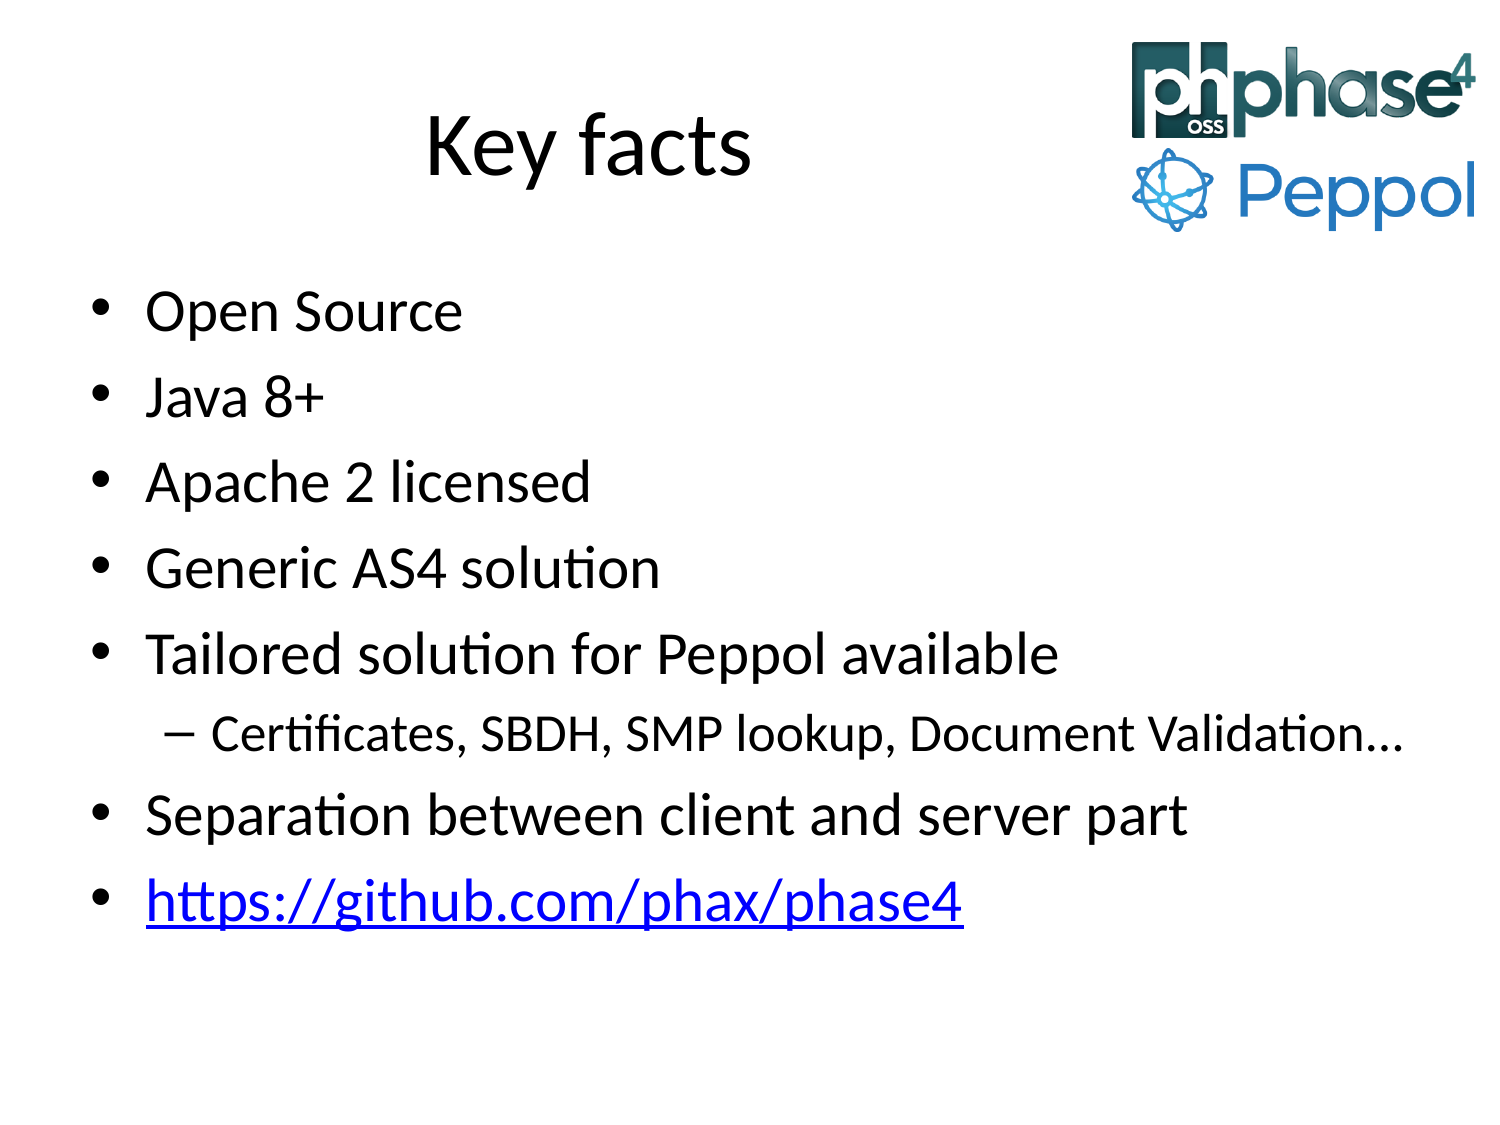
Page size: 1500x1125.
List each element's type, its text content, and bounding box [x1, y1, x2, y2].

list Open Source Java 8+ Apache 2 licensed Generic AS4 solution Tailored solution for Peppol available Certificates, SBDH, SMP lookup, Document Validation... Separation between client and server part https://github.com/phax/phase4 [75, 262, 1425, 1005]
picture [1132, 148, 1474, 232]
title Key facts [75, 45, 1105, 233]
picture [1132, 42, 1476, 138]
